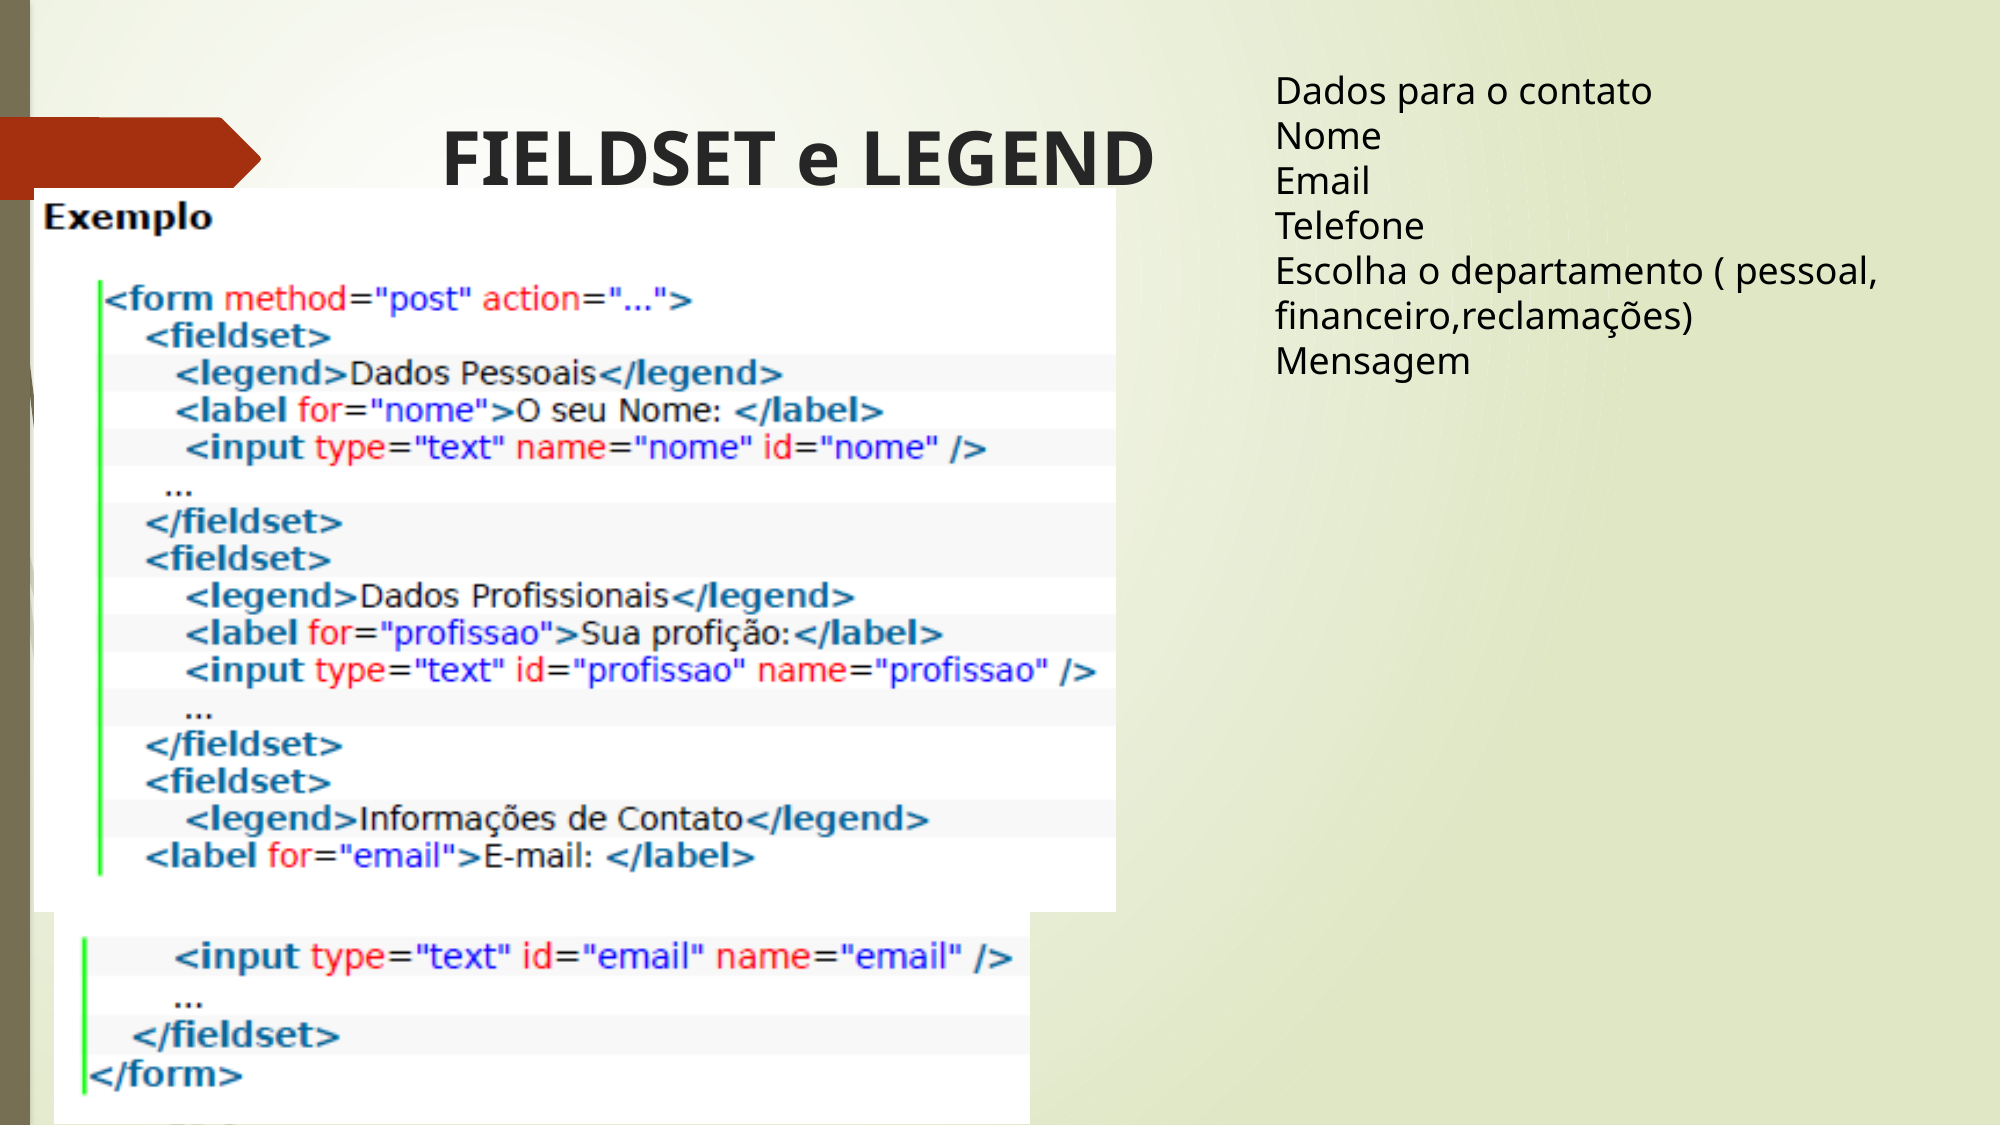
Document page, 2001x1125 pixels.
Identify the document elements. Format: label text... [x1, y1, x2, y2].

title FIELDSET e LEGEND [425, 102, 1260, 313]
text_box Dados para o contato Nome Email Telefone Escolha o departamento ( pessoal, financeiro,reclamações) Mensagem [1260, 59, 2000, 435]
picture [34, 187, 1117, 1124]
